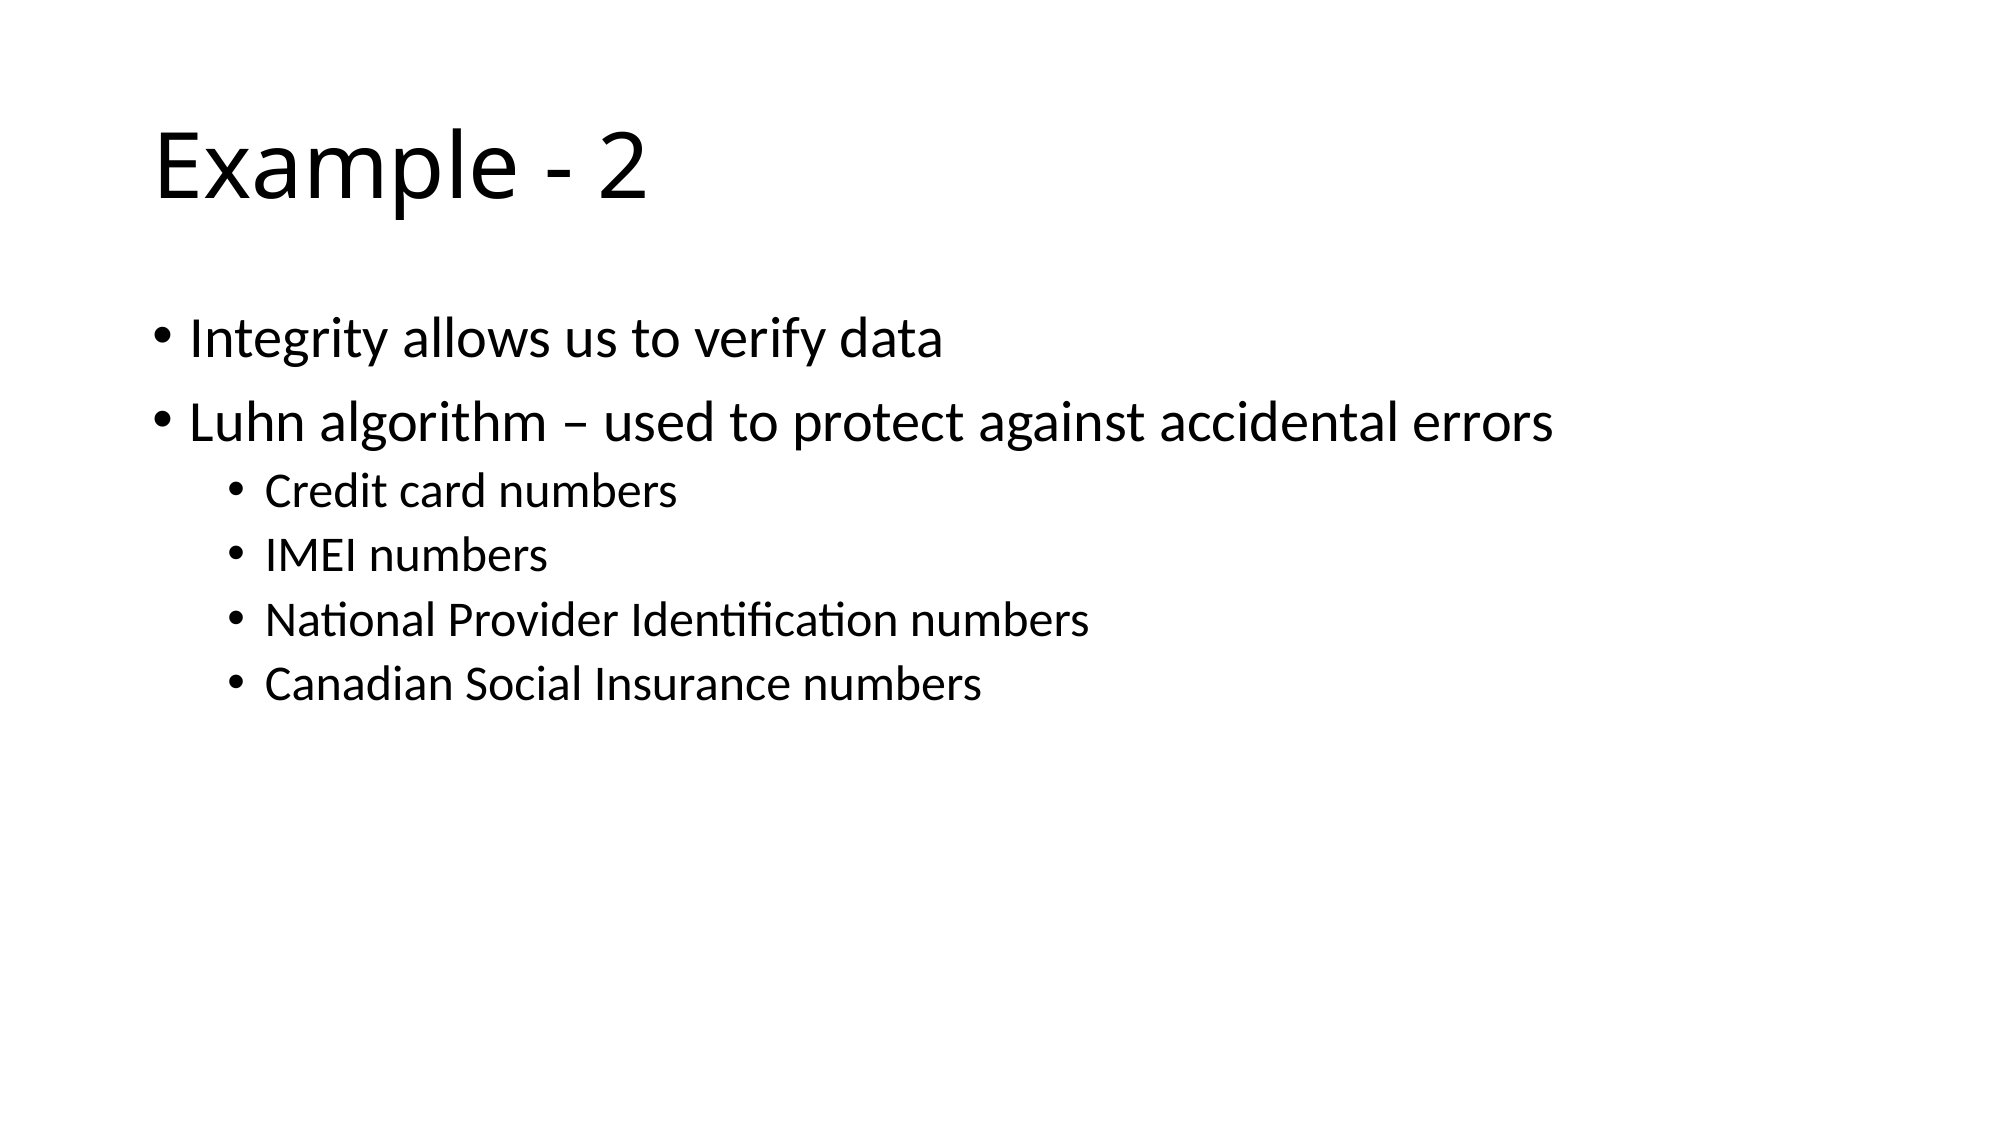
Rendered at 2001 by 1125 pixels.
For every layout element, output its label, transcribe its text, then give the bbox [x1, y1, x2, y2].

title Example - 2 [137, 59, 1863, 278]
list Integrity allows us to verify data Luhn algorithm – used to protect against accidental errors Credit card numbers IMEI numbers National Provider Identification numbers Canadian Social Insurance numbers [137, 299, 1863, 1014]
